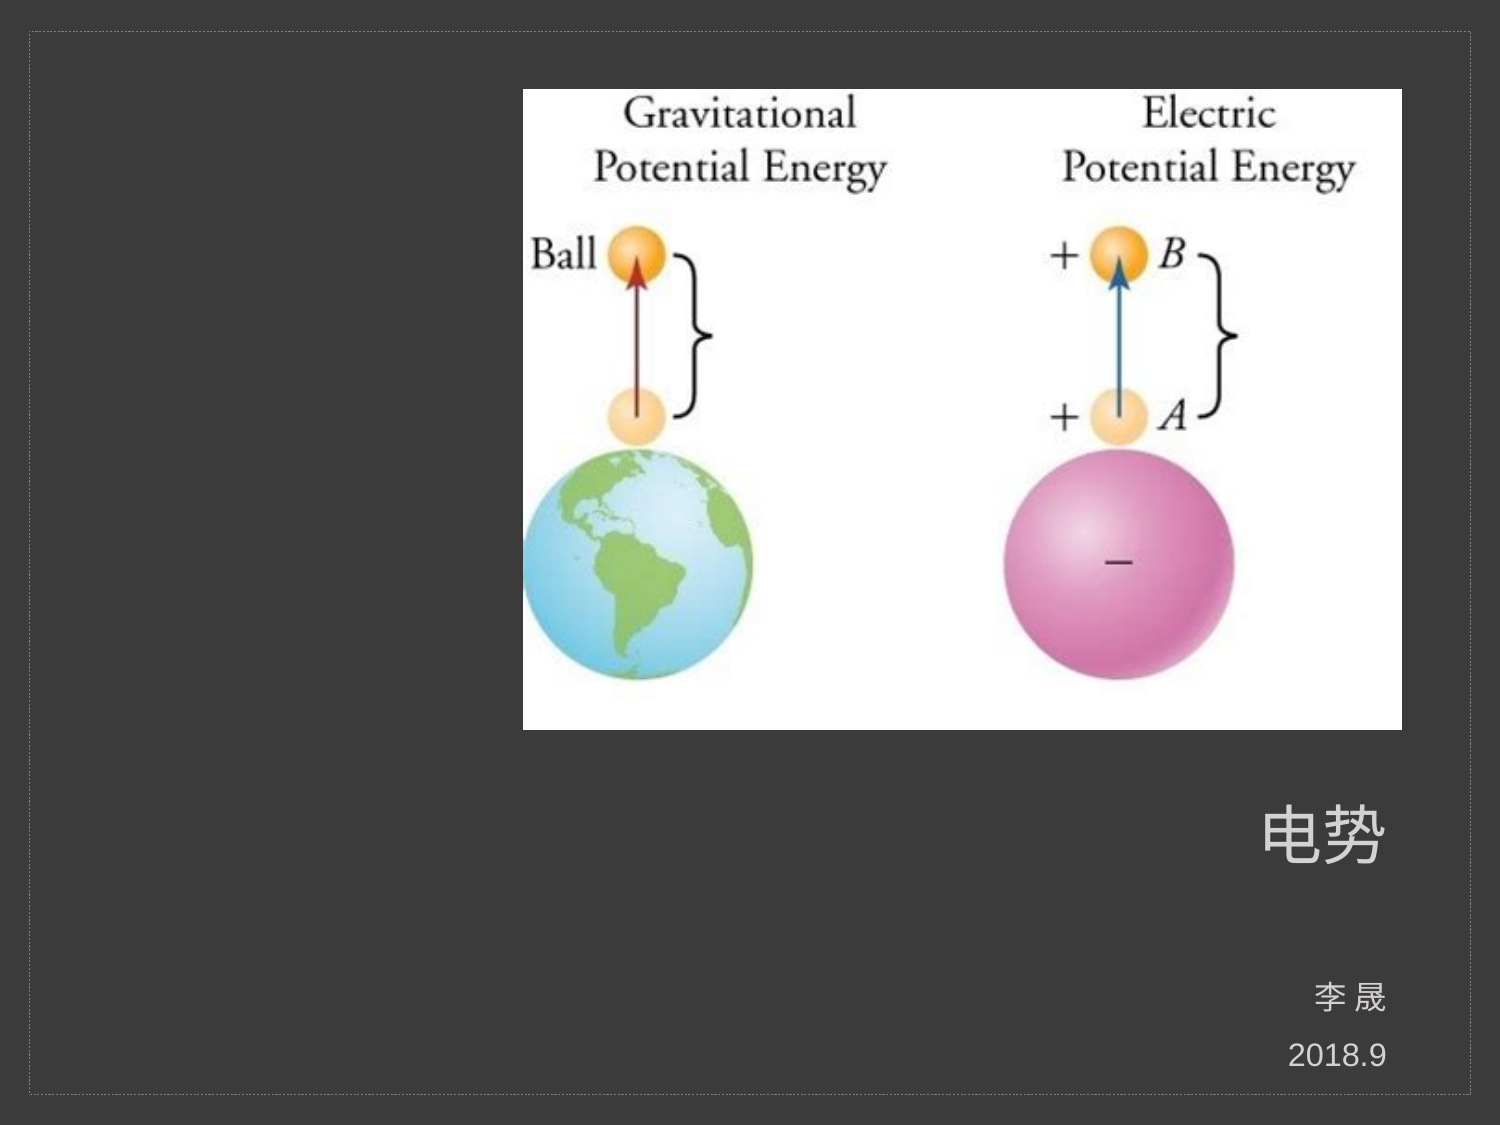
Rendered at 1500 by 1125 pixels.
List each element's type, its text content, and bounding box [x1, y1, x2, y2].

text_box [27, 29, 1473, 1096]
text_box 电势 李 晟 2018.9 [702, 743, 1402, 1083]
picture [523, 89, 1402, 730]
